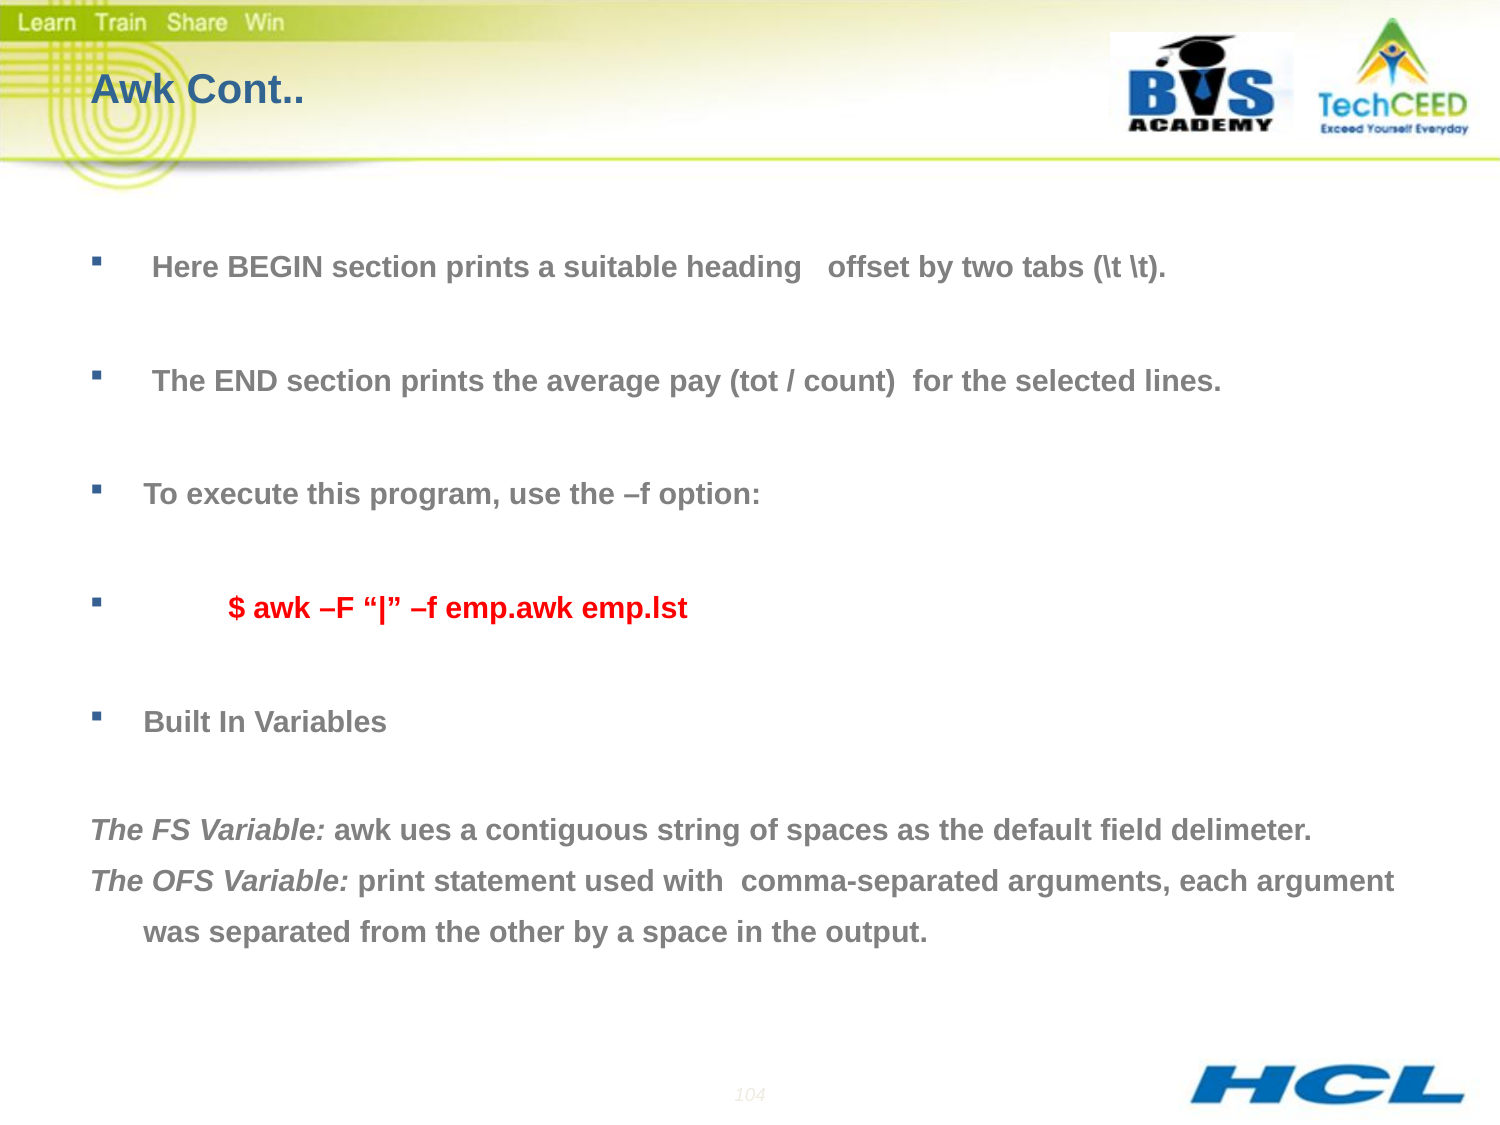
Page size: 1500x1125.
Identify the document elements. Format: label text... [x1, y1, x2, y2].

slide_number 104 [574, 1074, 926, 1115]
title Awk Cont.. [75, 24, 1150, 150]
picture [0, 0, 1500, 1125]
list Here BEGIN section prints a suitable heading offset by two tabs (\t \t). The END section prints the average pay (tot / count) for the selected lines. To execute this program, use the –f option: $ awk –F “|” –f emp.awk emp.lst Built In Variables The FS Variable: awk ues a contiguous string of spaces as the default field delimeter. The OFS Variable: print statement used with comma-separated arguments, each argument was separated from the other by a space in the output. [75, 224, 1425, 968]
